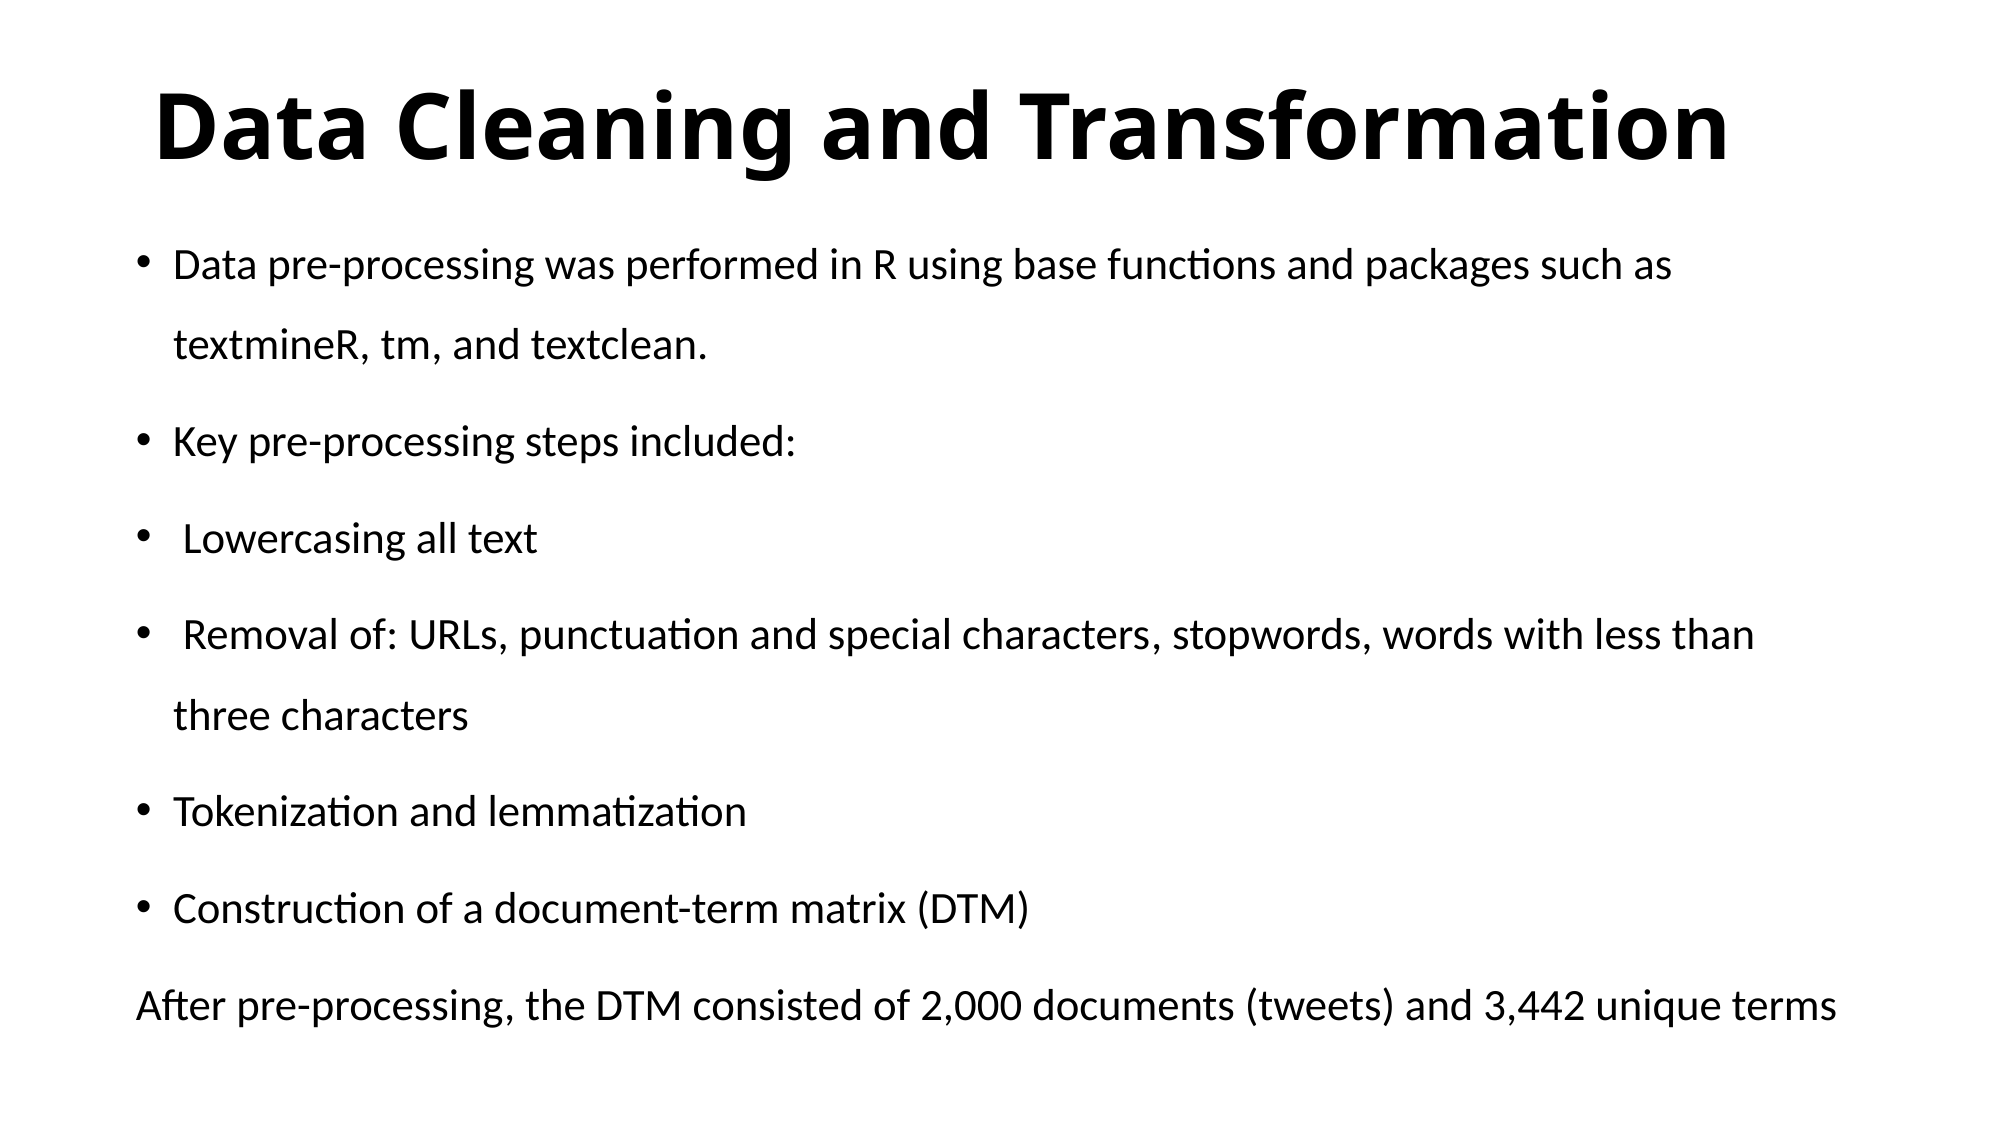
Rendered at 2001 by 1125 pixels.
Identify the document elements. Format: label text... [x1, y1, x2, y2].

title Data Cleaning and Transformation [137, 59, 1863, 200]
list Data pre-processing was performed in R using base functions and packages such as textmineR, tm, and textclean. Key pre-processing steps included: Lowercasing all text Removal of: URLs, punctuation and special characters, stopwords, words with less than three characters Tokenization and lemmatization Construction of a document-term matrix (DTM) After pre-processing, the DTM consisted of 2,000 documents (tweets) and 3,442 unique terms [120, 200, 1863, 1066]
